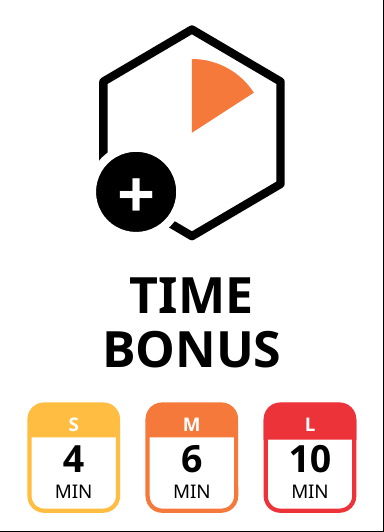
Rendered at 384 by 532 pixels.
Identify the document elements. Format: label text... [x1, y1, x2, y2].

picture [0, 0, 384, 266]
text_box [147, 403, 237, 512]
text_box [265, 403, 355, 512]
title TIME BONUS [0, 266, 384, 384]
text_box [28, 403, 119, 512]
